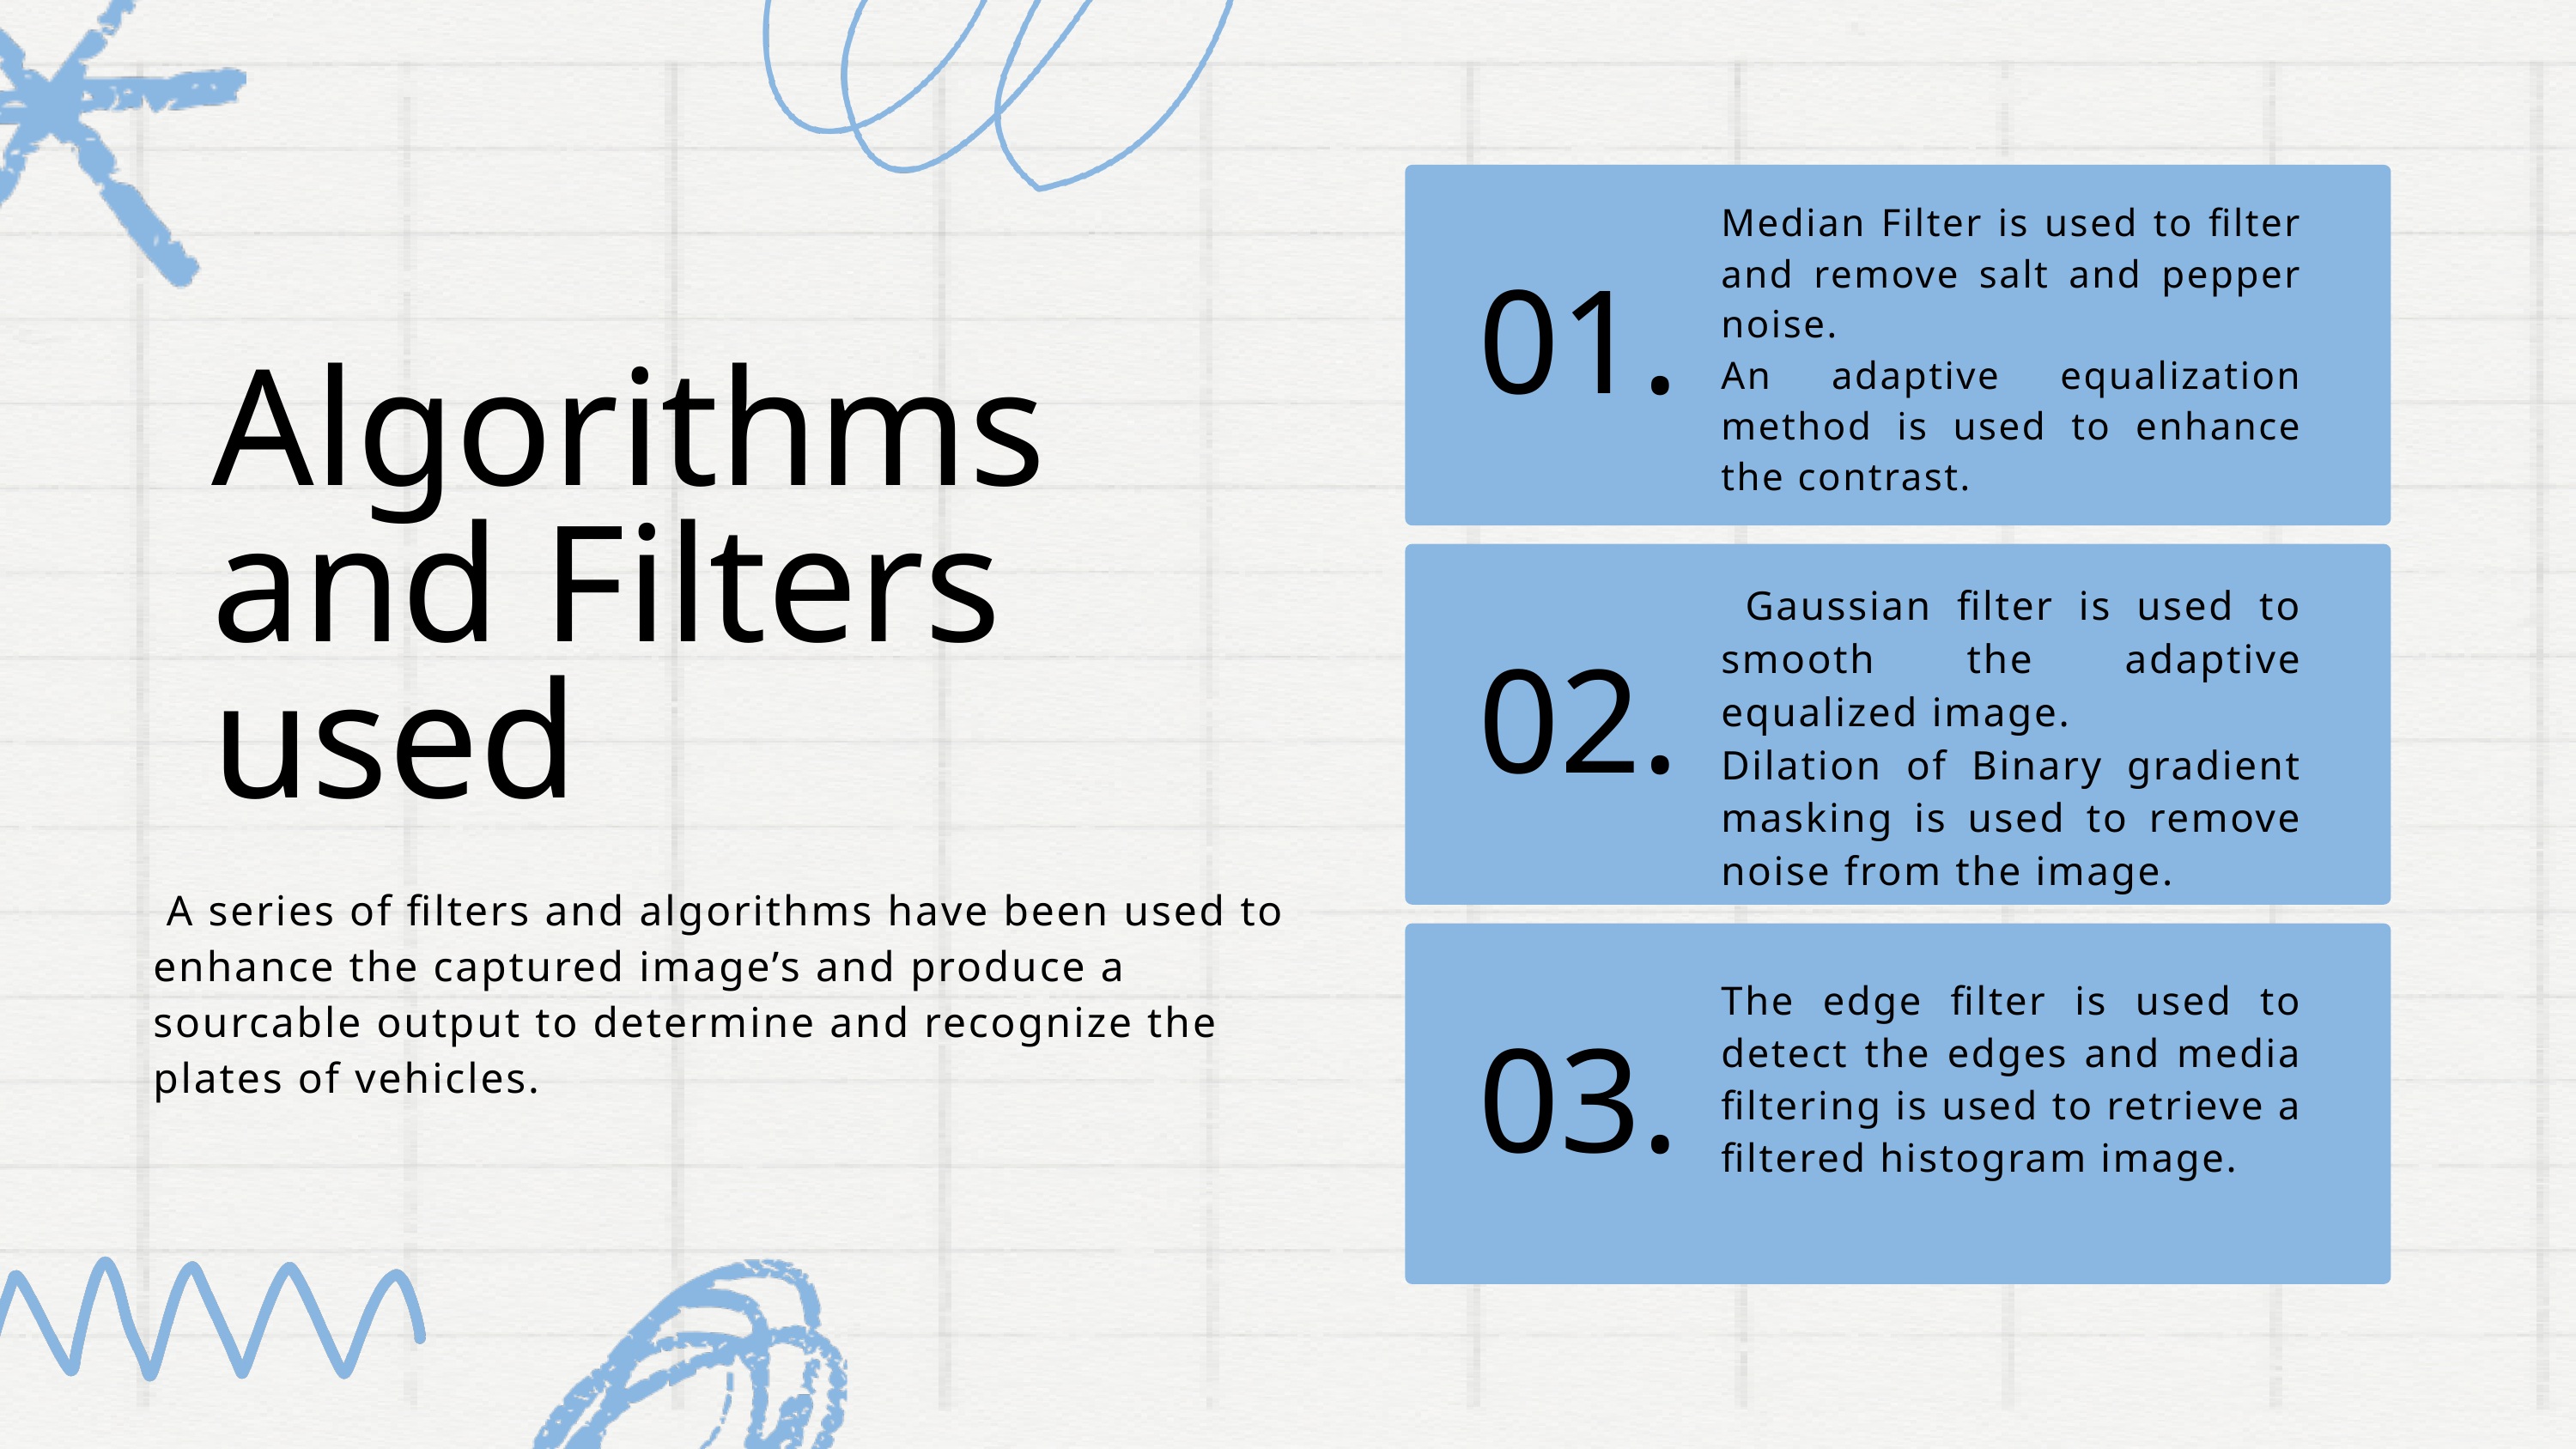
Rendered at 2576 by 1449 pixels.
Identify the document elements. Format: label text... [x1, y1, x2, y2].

text_box Algorithms and Filters used [211, 361, 1202, 830]
text_box Gaussian filter is used to smooth the adaptive equalized image. Dilation of Binary gradient masking is used to remove noise from the image. [1721, 912, 2304, 922]
text_box [0, 0, 246, 289]
text_box [0, 0, 2576, 1449]
text_box [483, 1256, 848, 1449]
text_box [1405, 923, 2391, 1285]
text_box [0, 1256, 426, 1391]
text_box A series of filters and algorithms have been used to enhance the captured image’s and produce a sourcable output to determine and recognize the plates of vehicles. [153, 878, 1294, 1101]
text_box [1405, 543, 2391, 905]
text_box [629, 0, 1332, 193]
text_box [1405, 164, 2391, 526]
